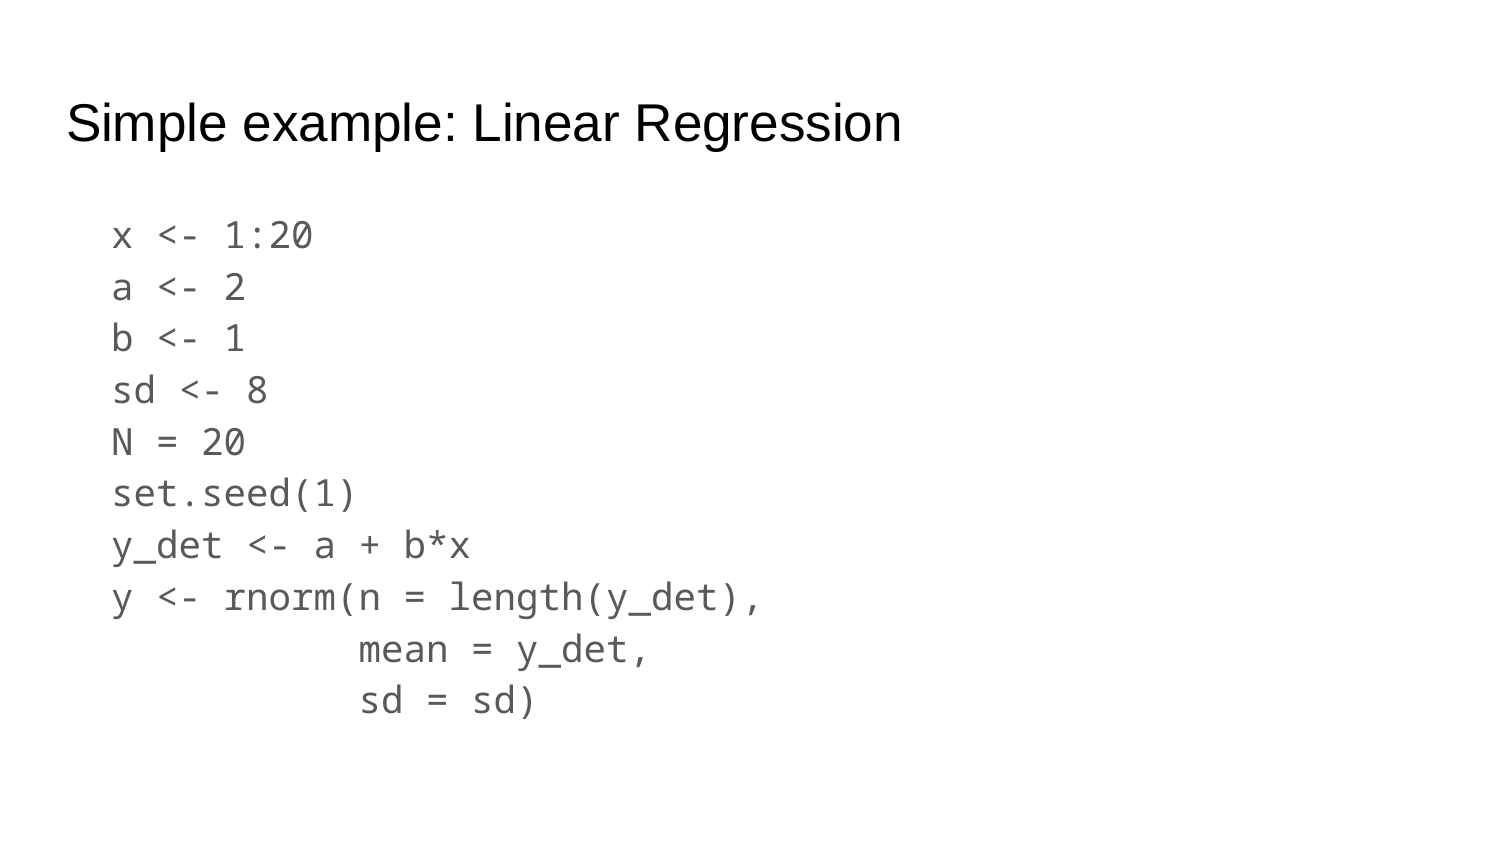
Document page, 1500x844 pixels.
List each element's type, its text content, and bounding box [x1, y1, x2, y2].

list x <- 1:20 a <- 2 b <- 1 sd <- 8 N = 20 set.seed(1) y_det <- a + b*x y <- rnorm(n = length(y_det), mean = y_det, sd = sd) [51, 189, 1293, 750]
title Simple example: Linear Regression [51, 72, 1449, 167]
